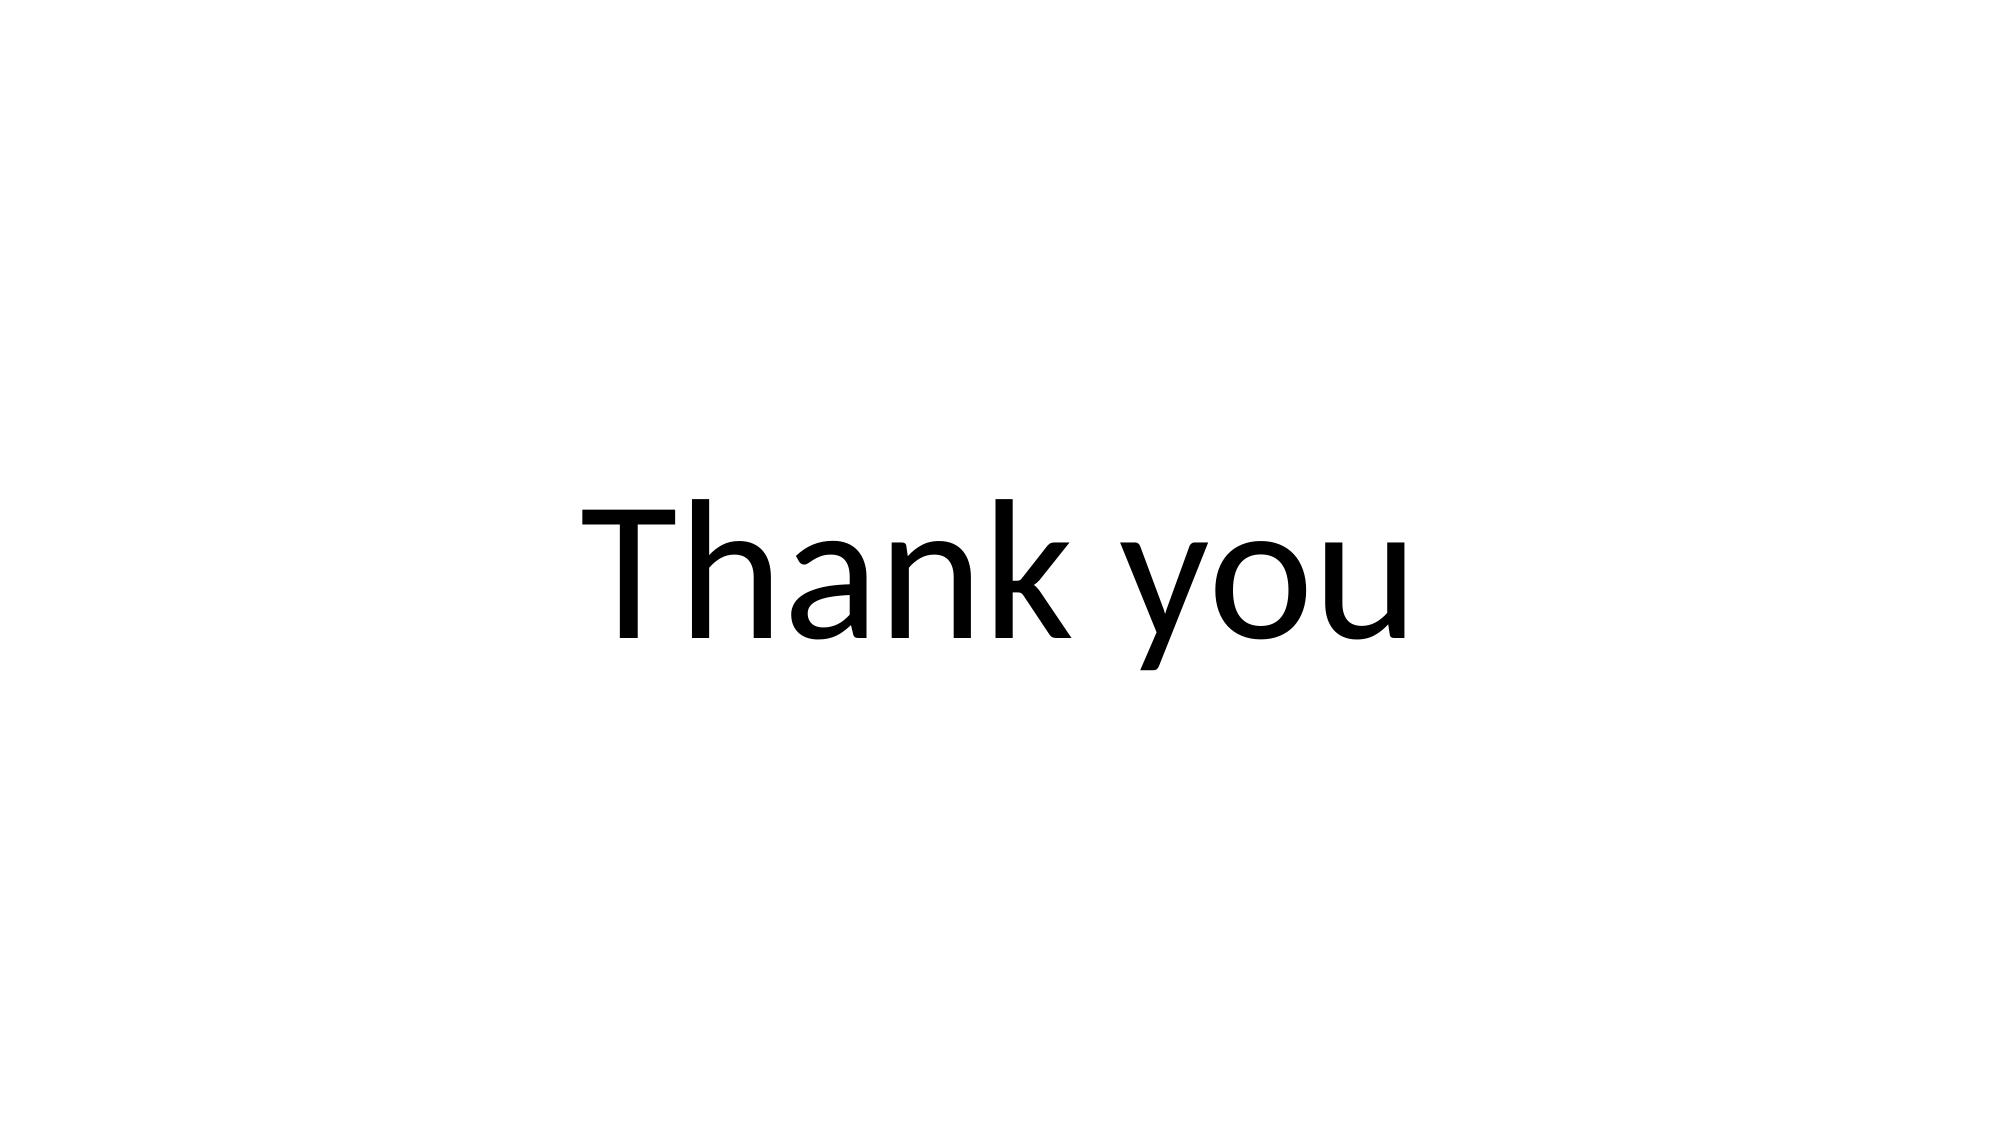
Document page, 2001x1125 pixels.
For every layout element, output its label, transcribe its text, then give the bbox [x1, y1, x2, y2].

list Thank you [137, 458, 1863, 1125]
